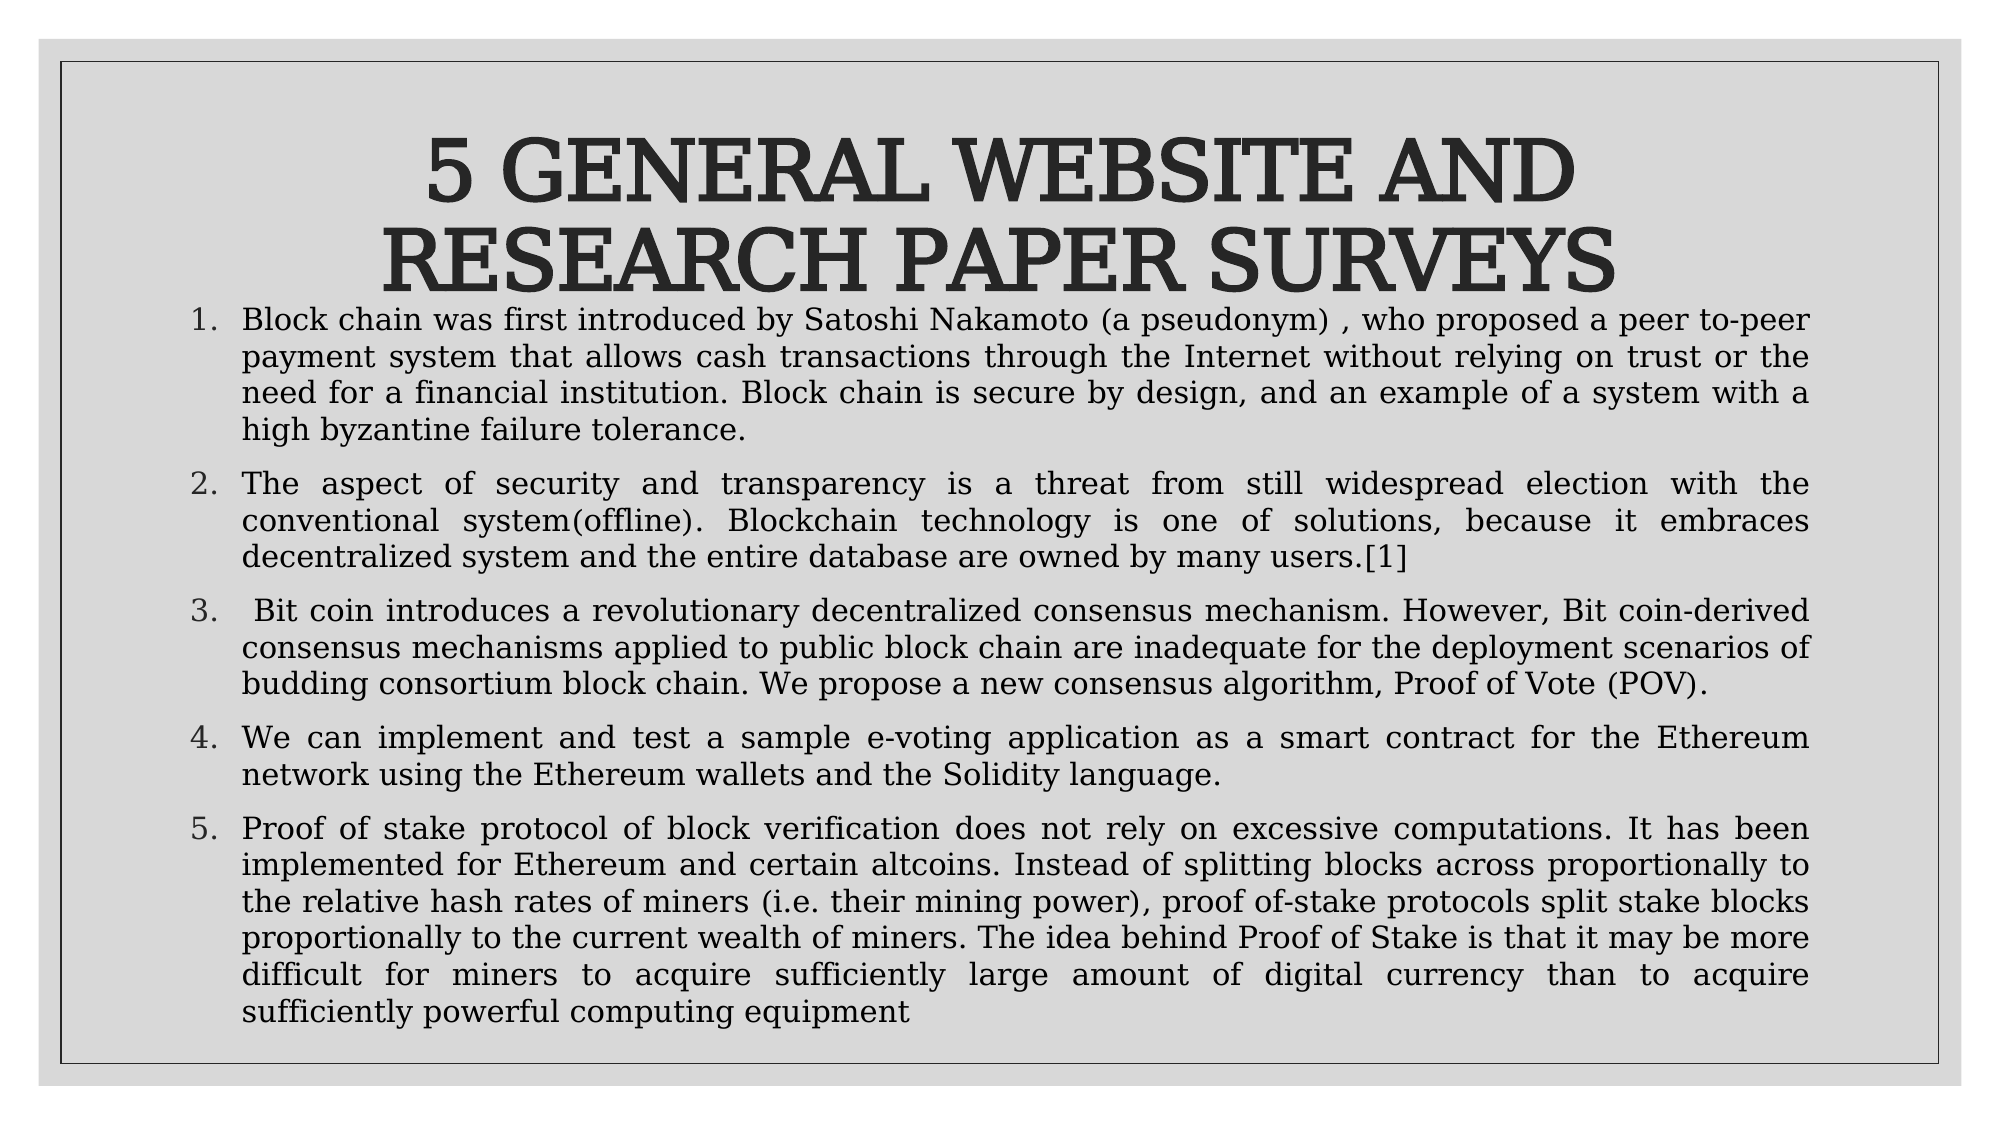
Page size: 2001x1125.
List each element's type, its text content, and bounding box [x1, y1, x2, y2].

title 5 GENERAL WEBSITE AND RESEARCH PAPER SURVEYS [174, 105, 1825, 292]
list Block chain was first introduced by Satoshi Nakamoto (a pseudonym) , who proposed a peer to-peer payment system that allows cash transactions through the Internet without relying on trust or the need for a financial institution. Block chain is secure by design, and an example of a system with a high byzantine failure tolerance. The aspect of security and transparency is a threat from still widespread election with the conventional system(offline). Blockchain technology is one of solutions, because it embraces decentralized system and the entire database are owned by many users.[1] Bit coin introduces a revolutionary decentralized consensus mechanism. However, Bit coin-derived consensus mechanisms applied to public block chain are inadequate for the deployment scenarios of budding consortium block chain. We propose a new consensus algorithm, Proof of Vote (POV). We can implement and test a sample e-voting application as a smart contract for the Ethereum network using the Ethereum wallets and the Solidity language. Proof of stake protocol of block verification does not rely on excessive computations. It has been implemented for Ethereum and certain altcoins. Instead of splitting blocks across proportionally to the relative hash rates of miners (i.e. their mining power), proof of-stake protocols split stake blocks proportionally to the current wealth of miners. The idea behind Proof of Stake is that it may be more difficult for miners to acquire sufficiently large amount of digital currency than to acquire sufficiently powerful computing equipment [174, 292, 1825, 1046]
